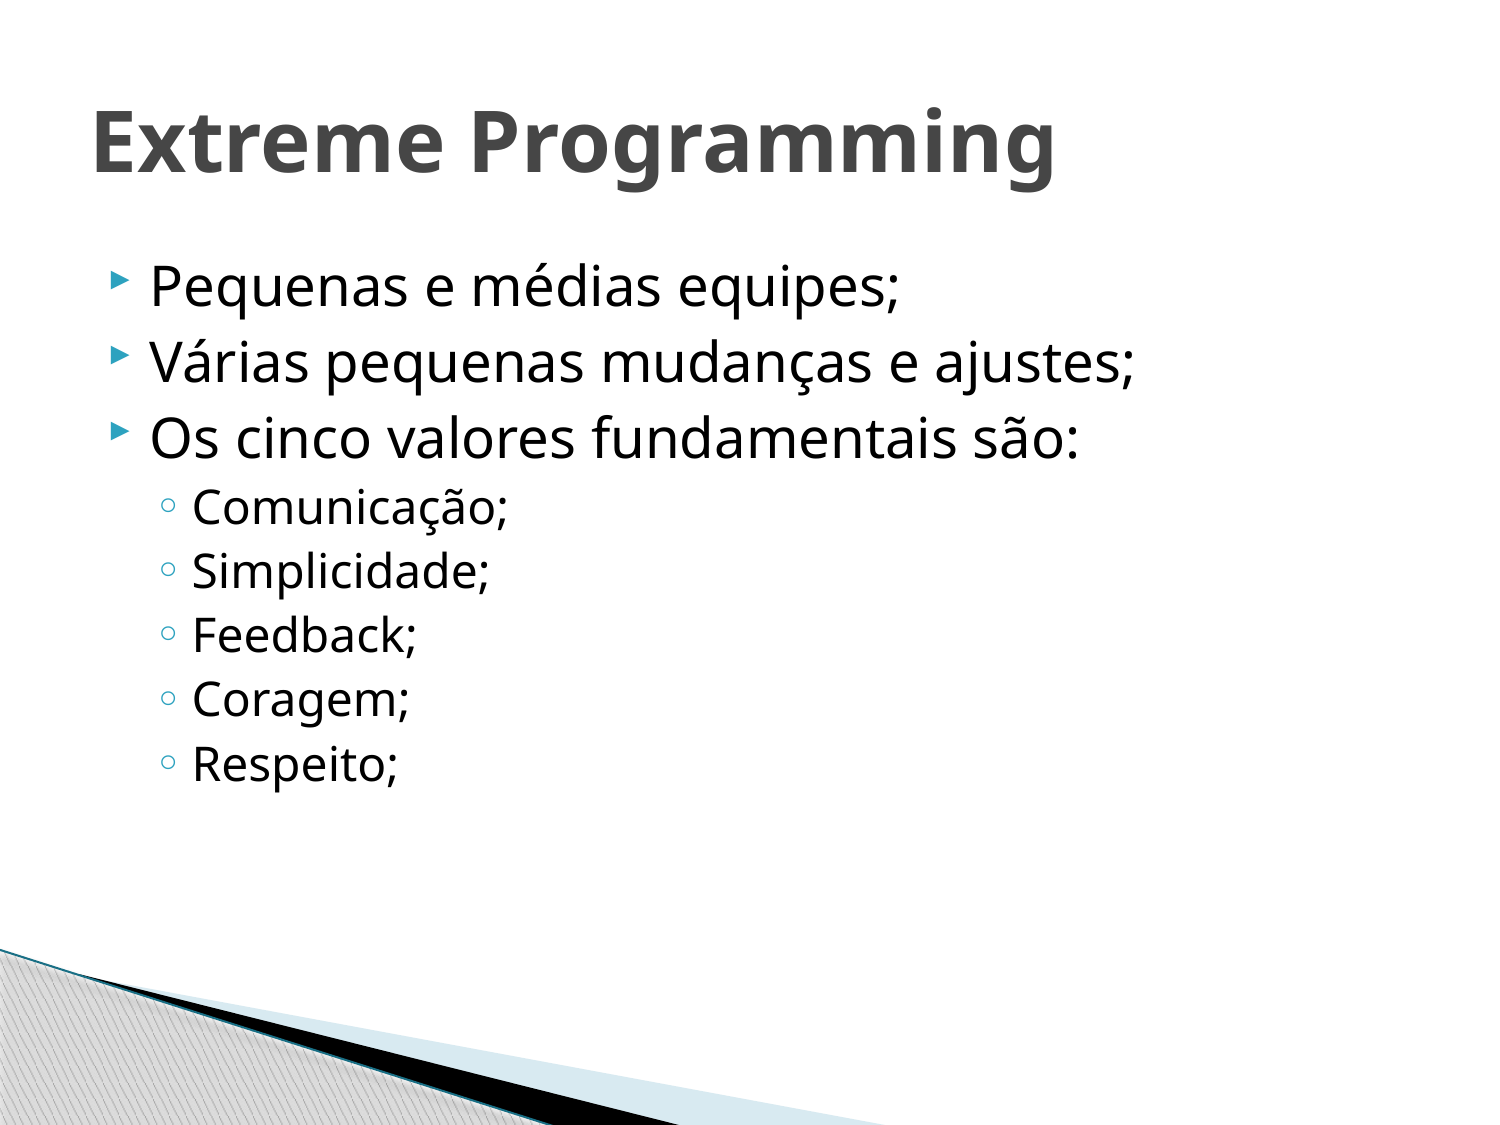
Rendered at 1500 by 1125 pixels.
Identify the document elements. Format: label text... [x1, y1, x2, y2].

list Pequenas e médias equipes; Várias pequenas mudanças e ajustes; Os cinco valores fundamentais são: Comunicação; Simplicidade; Feedback; Coragem; Respeito; [75, 243, 1425, 986]
title Extreme Programming [75, 45, 1425, 233]
